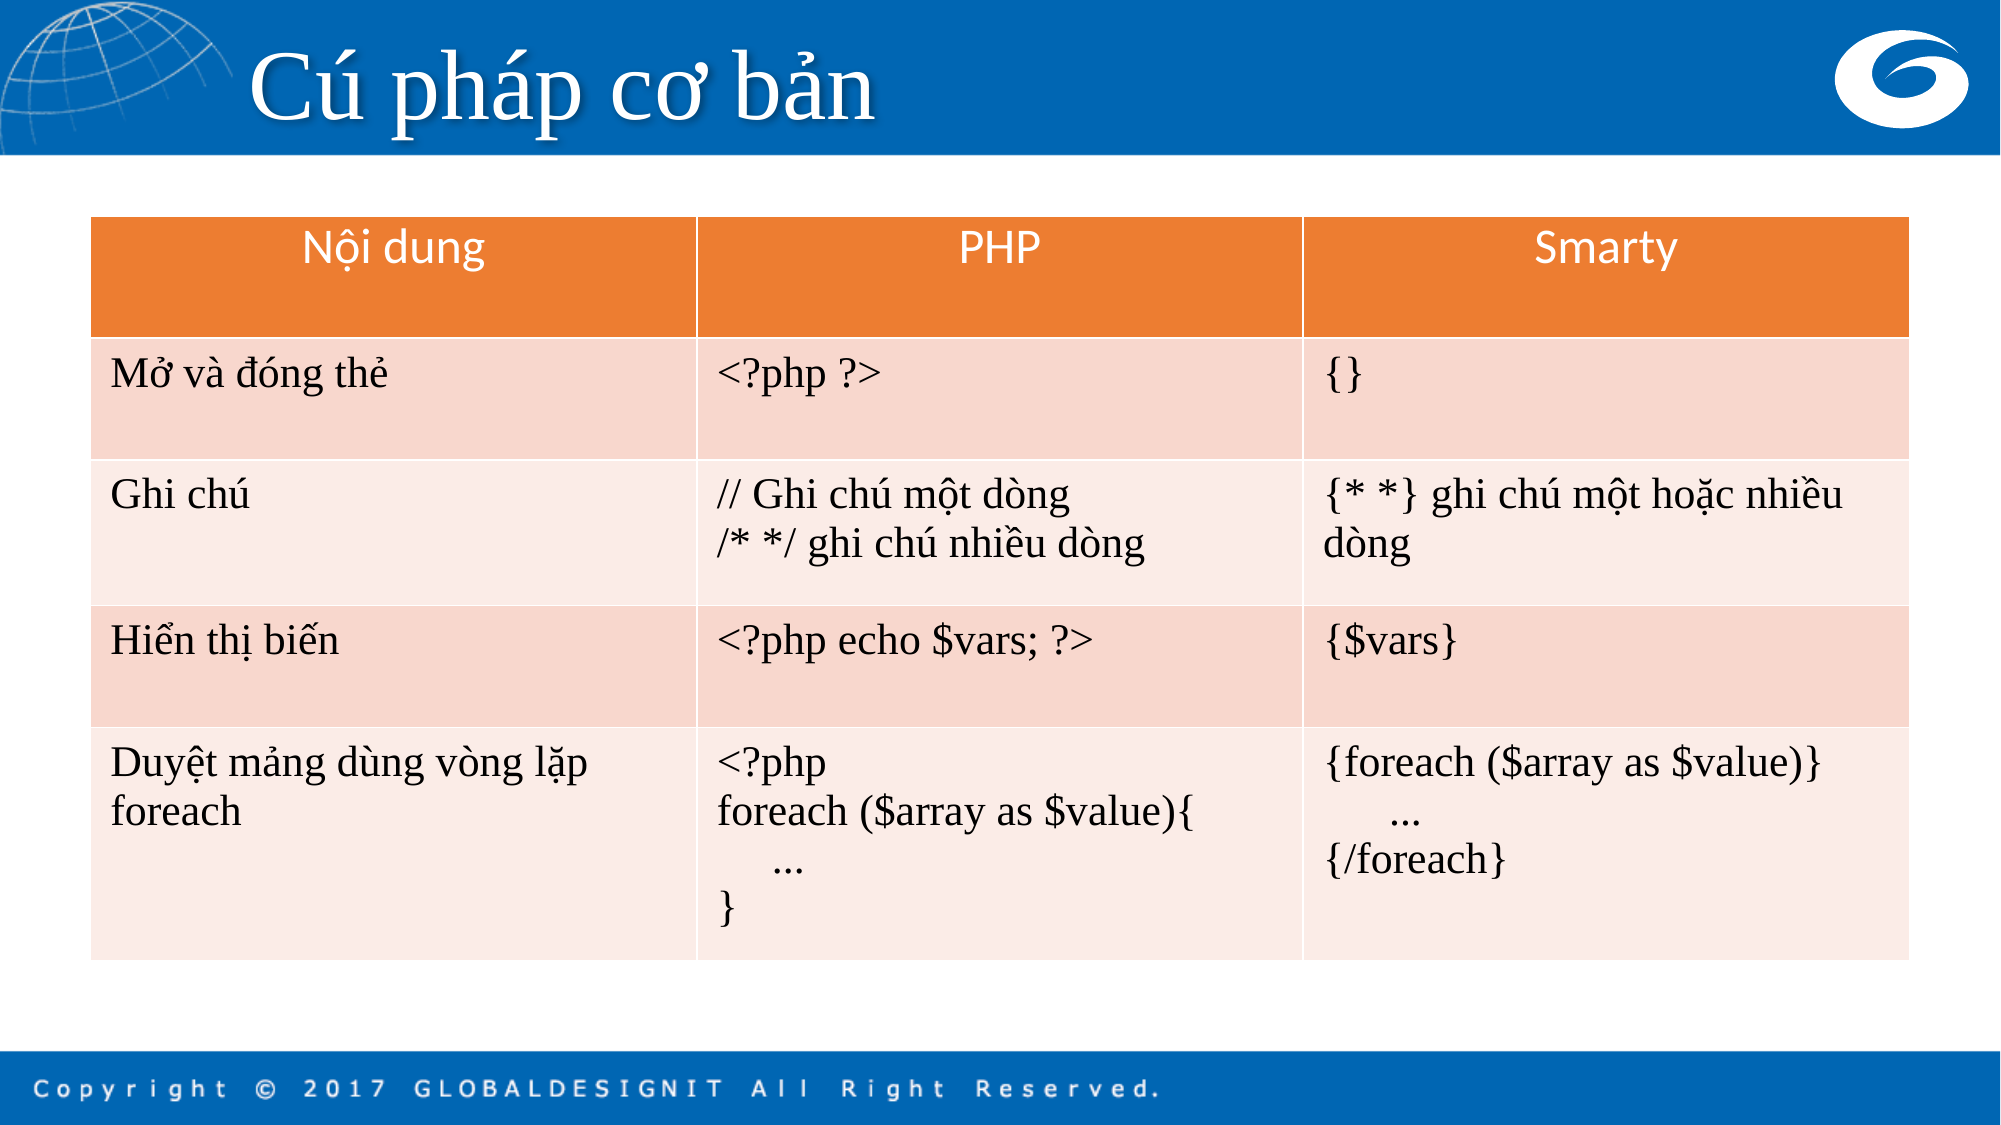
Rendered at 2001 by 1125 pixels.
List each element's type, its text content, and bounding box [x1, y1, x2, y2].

table_cell <?php foreach ($array as $value){ ... } [698, 728, 1302, 960]
table_header Smarty [1304, 217, 1909, 337]
table_cell // Ghi chú một dòng /* */ ghi chú nhiều dòng [698, 461, 1302, 605]
table_cell <?php echo $vars; ?> [698, 606, 1302, 727]
text_box [31, 195, 1918, 1031]
table_cell Mở và đóng thẻ [91, 339, 696, 459]
table_cell Hiển thị biến [91, 606, 696, 727]
text_box Cú pháp cơ bản [228, 9, 1001, 150]
table_header PHP [698, 217, 1302, 337]
table_cell {* *} ghi chú một hoặc nhiều dòng [1304, 461, 1909, 605]
table_cell Ghi chú [91, 461, 696, 605]
table_cell {foreach ($array as $value)} ... {/foreach} [1304, 728, 1909, 960]
table_cell <?php ?> [698, 339, 1302, 459]
table_cell Duyệt mảng dùng vòng lặp foreach [91, 728, 696, 960]
table_header Nội dung [91, 217, 696, 337]
table_cell {$vars} [1304, 606, 1909, 727]
picture [0, 0, 2001, 1125]
table_cell {} [1304, 339, 1909, 459]
text_box [1834, 30, 1969, 129]
